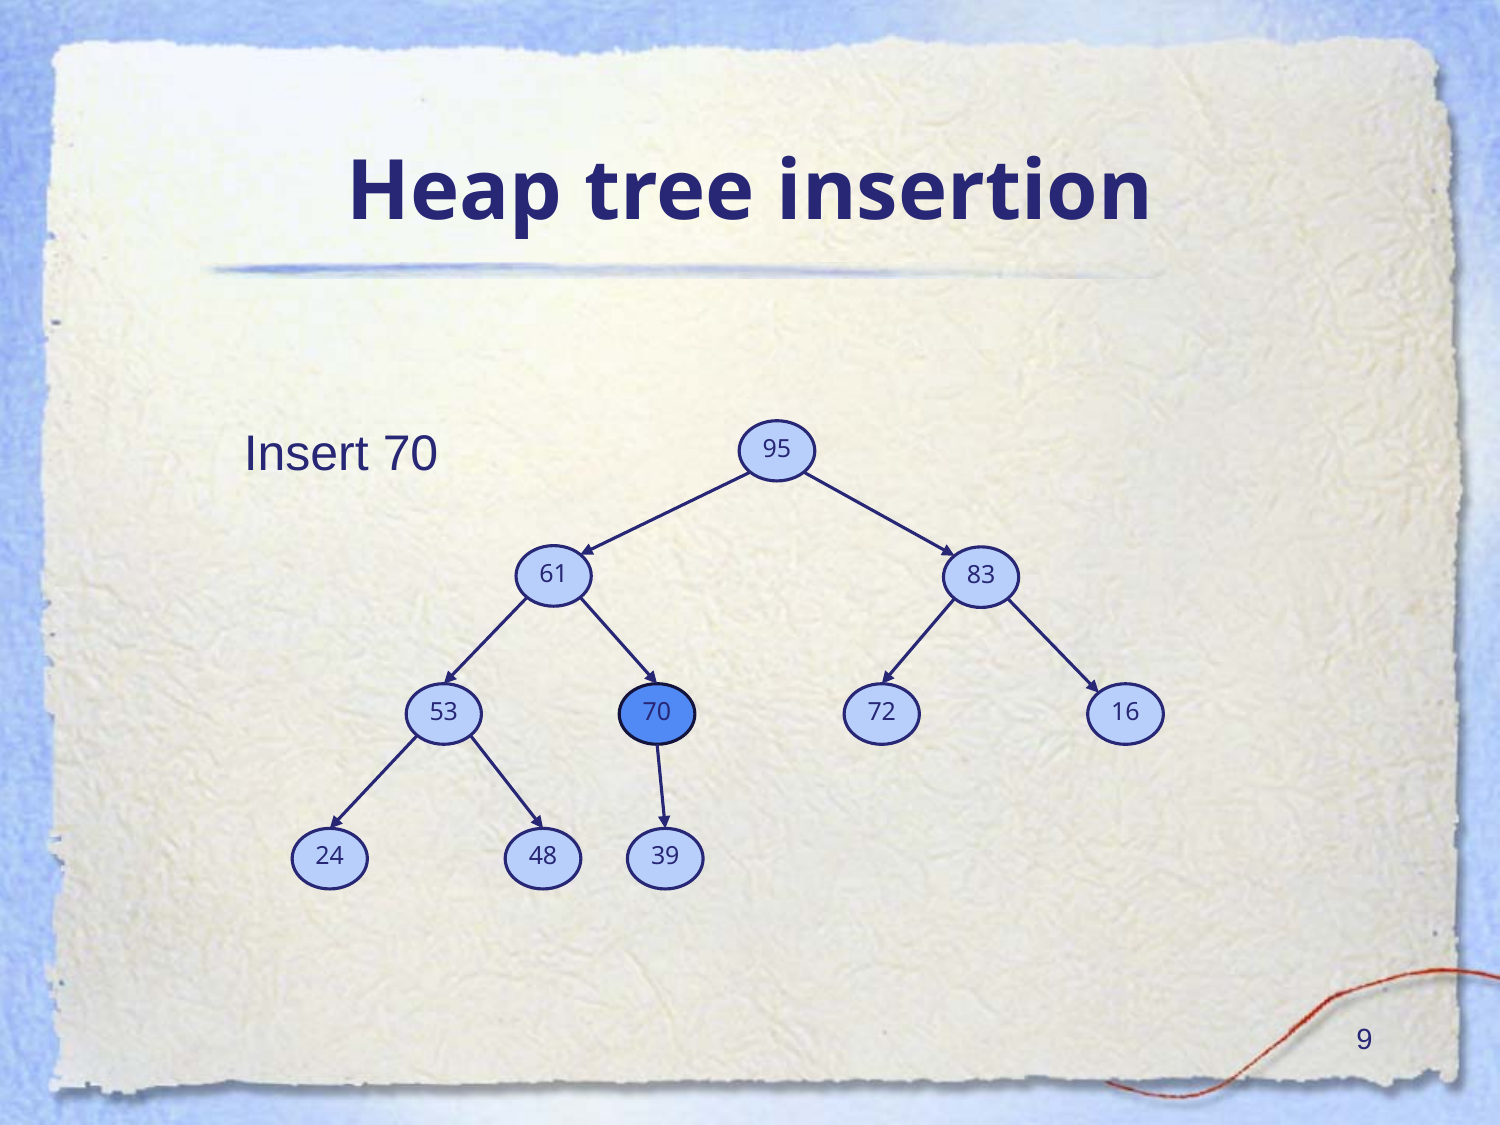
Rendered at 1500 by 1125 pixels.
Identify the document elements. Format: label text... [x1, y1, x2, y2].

text_box 95 [739, 420, 815, 481]
text_box 16 [1087, 683, 1164, 745]
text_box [443, 597, 528, 685]
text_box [881, 598, 955, 684]
picture [0, 0, 1500, 1125]
text_box 72 [844, 684, 920, 745]
text_box Insert 70 [228, 412, 456, 489]
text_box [580, 597, 658, 685]
text_box 48 [505, 828, 581, 889]
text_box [329, 735, 418, 829]
text_box 83 [943, 546, 1019, 608]
title Heap tree insertion [112, 80, 1388, 244]
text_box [580, 471, 751, 555]
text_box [656, 744, 666, 829]
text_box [470, 735, 544, 829]
slide_number ‹#› [1074, 1012, 1388, 1088]
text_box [803, 471, 955, 556]
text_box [1007, 598, 1100, 693]
text_box 53 [406, 684, 482, 745]
text_box 24 [292, 828, 368, 889]
text_box 61 [516, 545, 592, 607]
text_box 70 [619, 684, 695, 745]
text_box 39 [627, 828, 704, 889]
